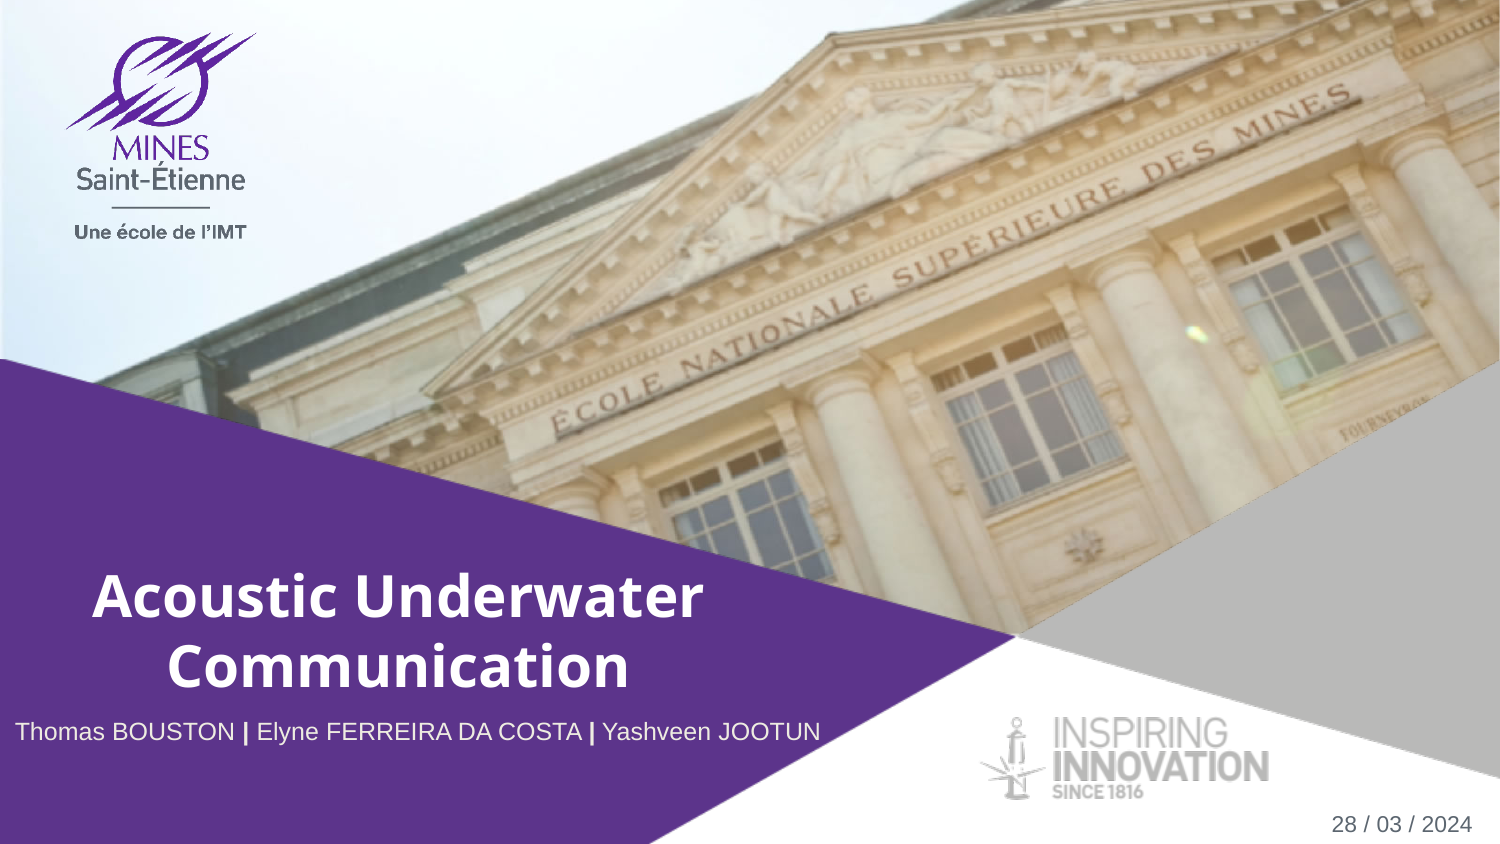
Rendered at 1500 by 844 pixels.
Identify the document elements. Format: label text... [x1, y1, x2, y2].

text_box 28 / 03 / 2024 [1316, 788, 1500, 844]
title Acoustic Underwater Communication [0, 509, 851, 693]
picture [0, 0, 1500, 635]
text_box Thomas BOUSTON | Elyne FERREIRA DA COSTA | Yashveen JOOTUN [0, 693, 922, 754]
